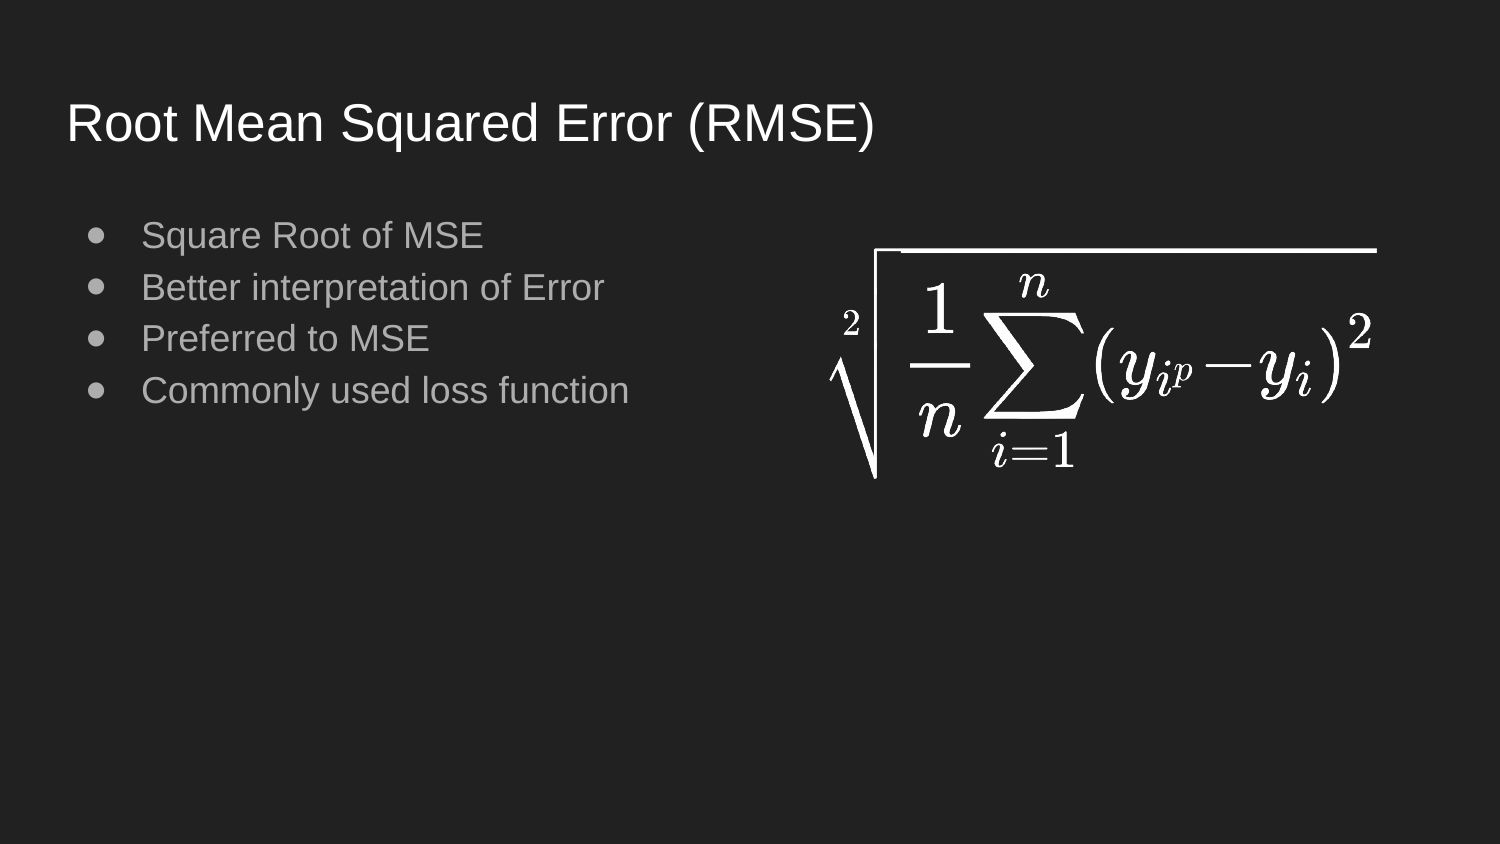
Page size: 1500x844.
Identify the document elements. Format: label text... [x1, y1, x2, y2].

picture [829, 248, 1377, 479]
title Root Mean Squared Error (RMSE) [51, 72, 1449, 167]
list Square Root of MSE Better interpretation of Error Preferred to MSE Commonly used loss function [51, 189, 1449, 750]
